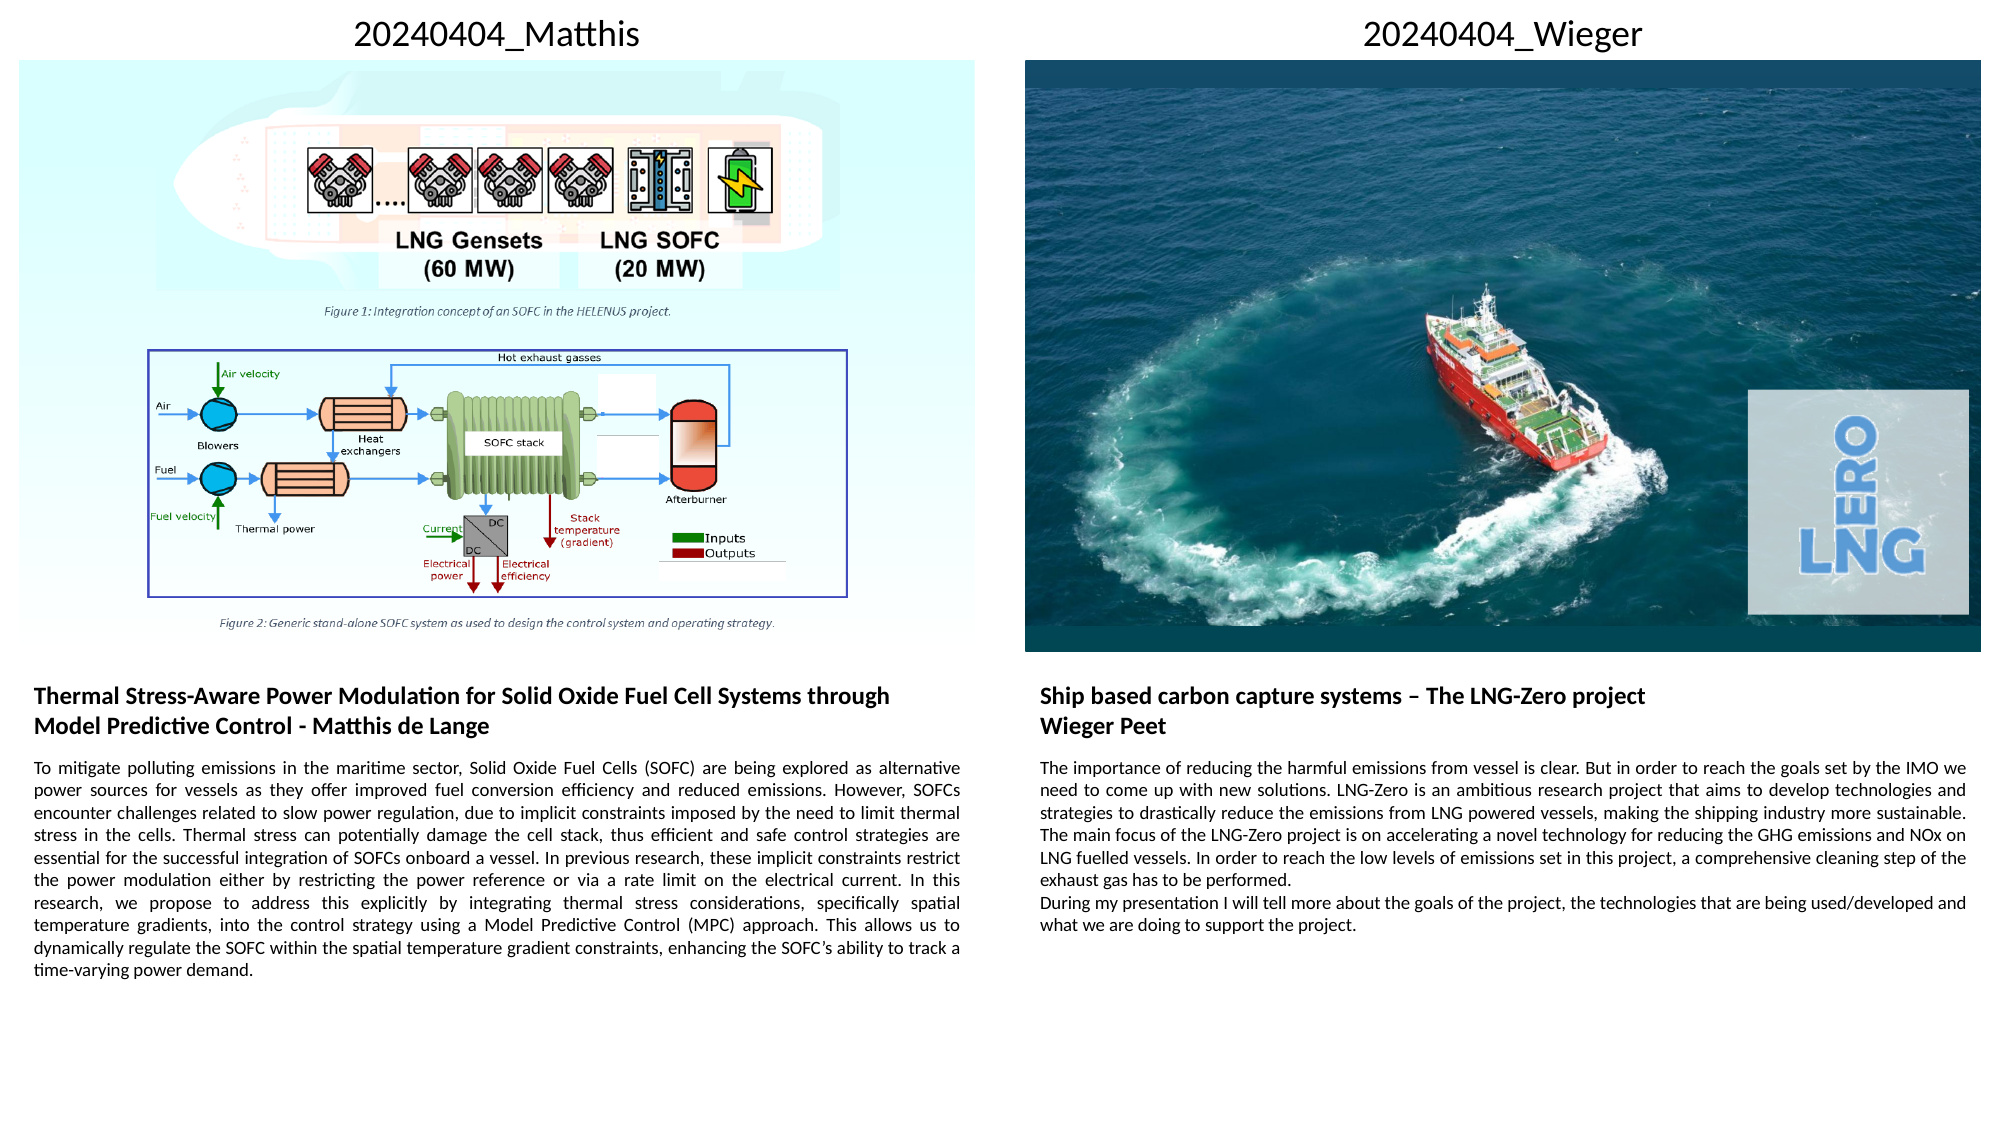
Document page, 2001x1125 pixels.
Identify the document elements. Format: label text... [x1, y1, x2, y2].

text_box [1025, 60, 1981, 652]
text_box 20240404_Wieger [1303, 2, 1703, 60]
text_box 20240404_Matthis [297, 1, 697, 60]
text_box To mitigate polluting emissions in the maritime sector, Solid Oxide Fuel Cells (SOFC) are being explored as alternative power sources for vessels as they offer improved fuel conversion efficiency and reduced emissions. However, SOFCs encounter challenges related to slow power regulation, due to implicit constraints imposed by the need to limit thermal stress in the cells. Thermal stress can potentially damage the cell stack, thus efficient and safe control strategies are essential for the successful integration of SOFCs onboard a vessel. In previous research, these implicit constraints restrict the power modulation either by restricting the power reference or via a rate limit on the electrical current. In this research, we propose to address this explicitly by integrating thermal stress considerations, specifically spatial temperature gradients, into the control strategy using a Model Predictive Control (MPC) approach. This allows us to dynamically regulate the SOFC within the spatial temperature gradient constraints, enhancing the SOFC’s ability to track a time-varying power demand. [19, 747, 975, 988]
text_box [19, 60, 975, 652]
text_box Ship based carbon capture systems – The LNG-Zero project Wieger Peet [1025, 671, 1981, 747]
text_box Thermal Stress-Aware Power Modulation for Solid Oxide Fuel Cell Systems through Model Predictive Control - Matthis de Lange [19, 671, 975, 747]
text_box The importance of reducing the harmful emissions from vessel is clear. But in order to reach the goals set by the IMO we need to come up with new solutions. LNG-Zero is an ambitious research project that aims to develop technologies and strategies to drastically reduce the emissions from LNG powered vessels, making the shipping industry more sustainable. The main focus of the LNG-Zero project is on accelerating a novel technology for reducing the GHG emissions and NOx on LNG fuelled vessels. In order to reach the low levels of emissions set in this project, a comprehensive cleaning step of the exhaust gas has to be performed. During my presentation I will tell more about the goals of the project, the technologies that are being used/developed and what we are doing to support the project. [1025, 747, 1981, 966]
